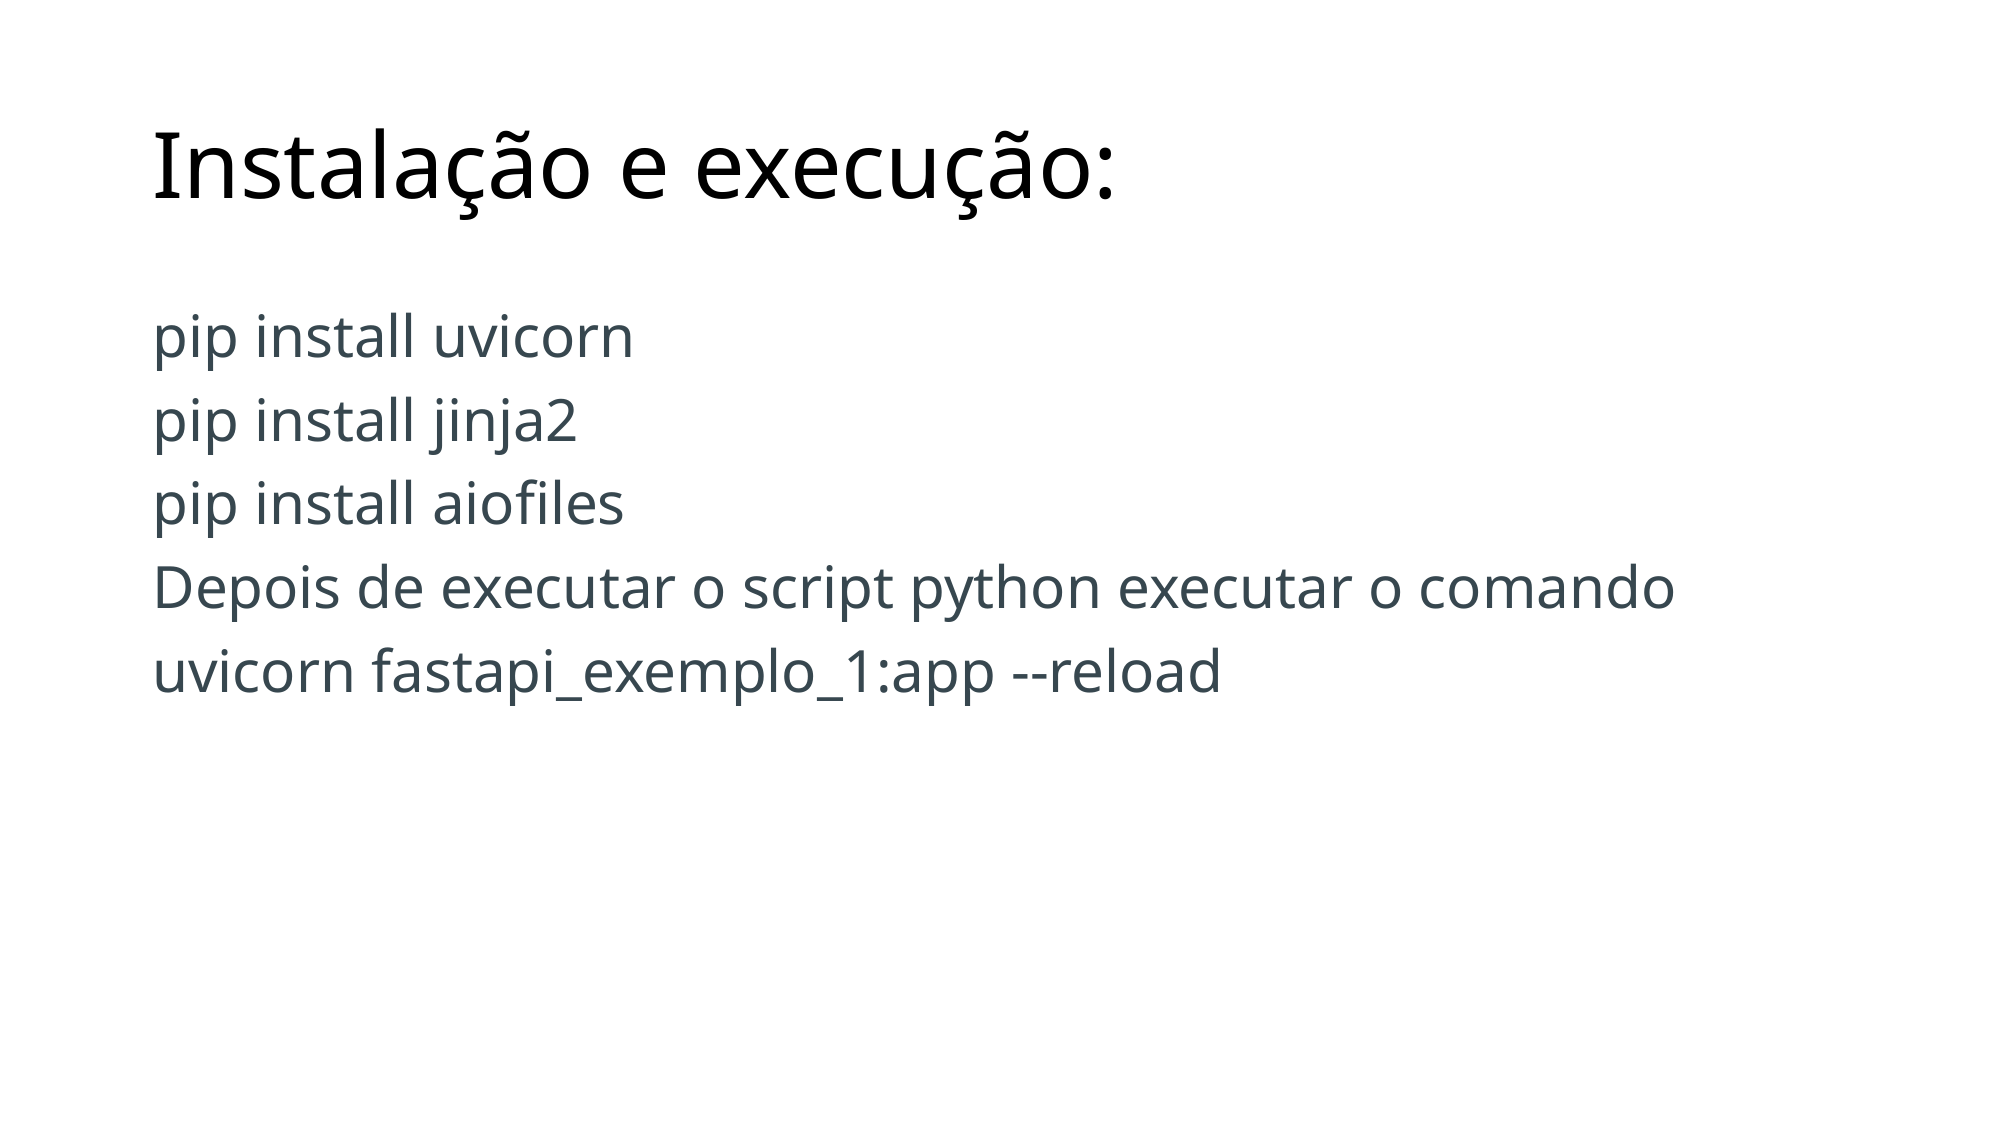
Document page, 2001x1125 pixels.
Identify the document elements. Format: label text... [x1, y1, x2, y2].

title Instalação e execução: [137, 59, 1863, 278]
list pip install uvicorn pip install jinja2 pip install aiofiles Depois de executar o script python executar o comando uvicorn fastapi_exemplo_1:app --reload [137, 299, 1863, 1014]
